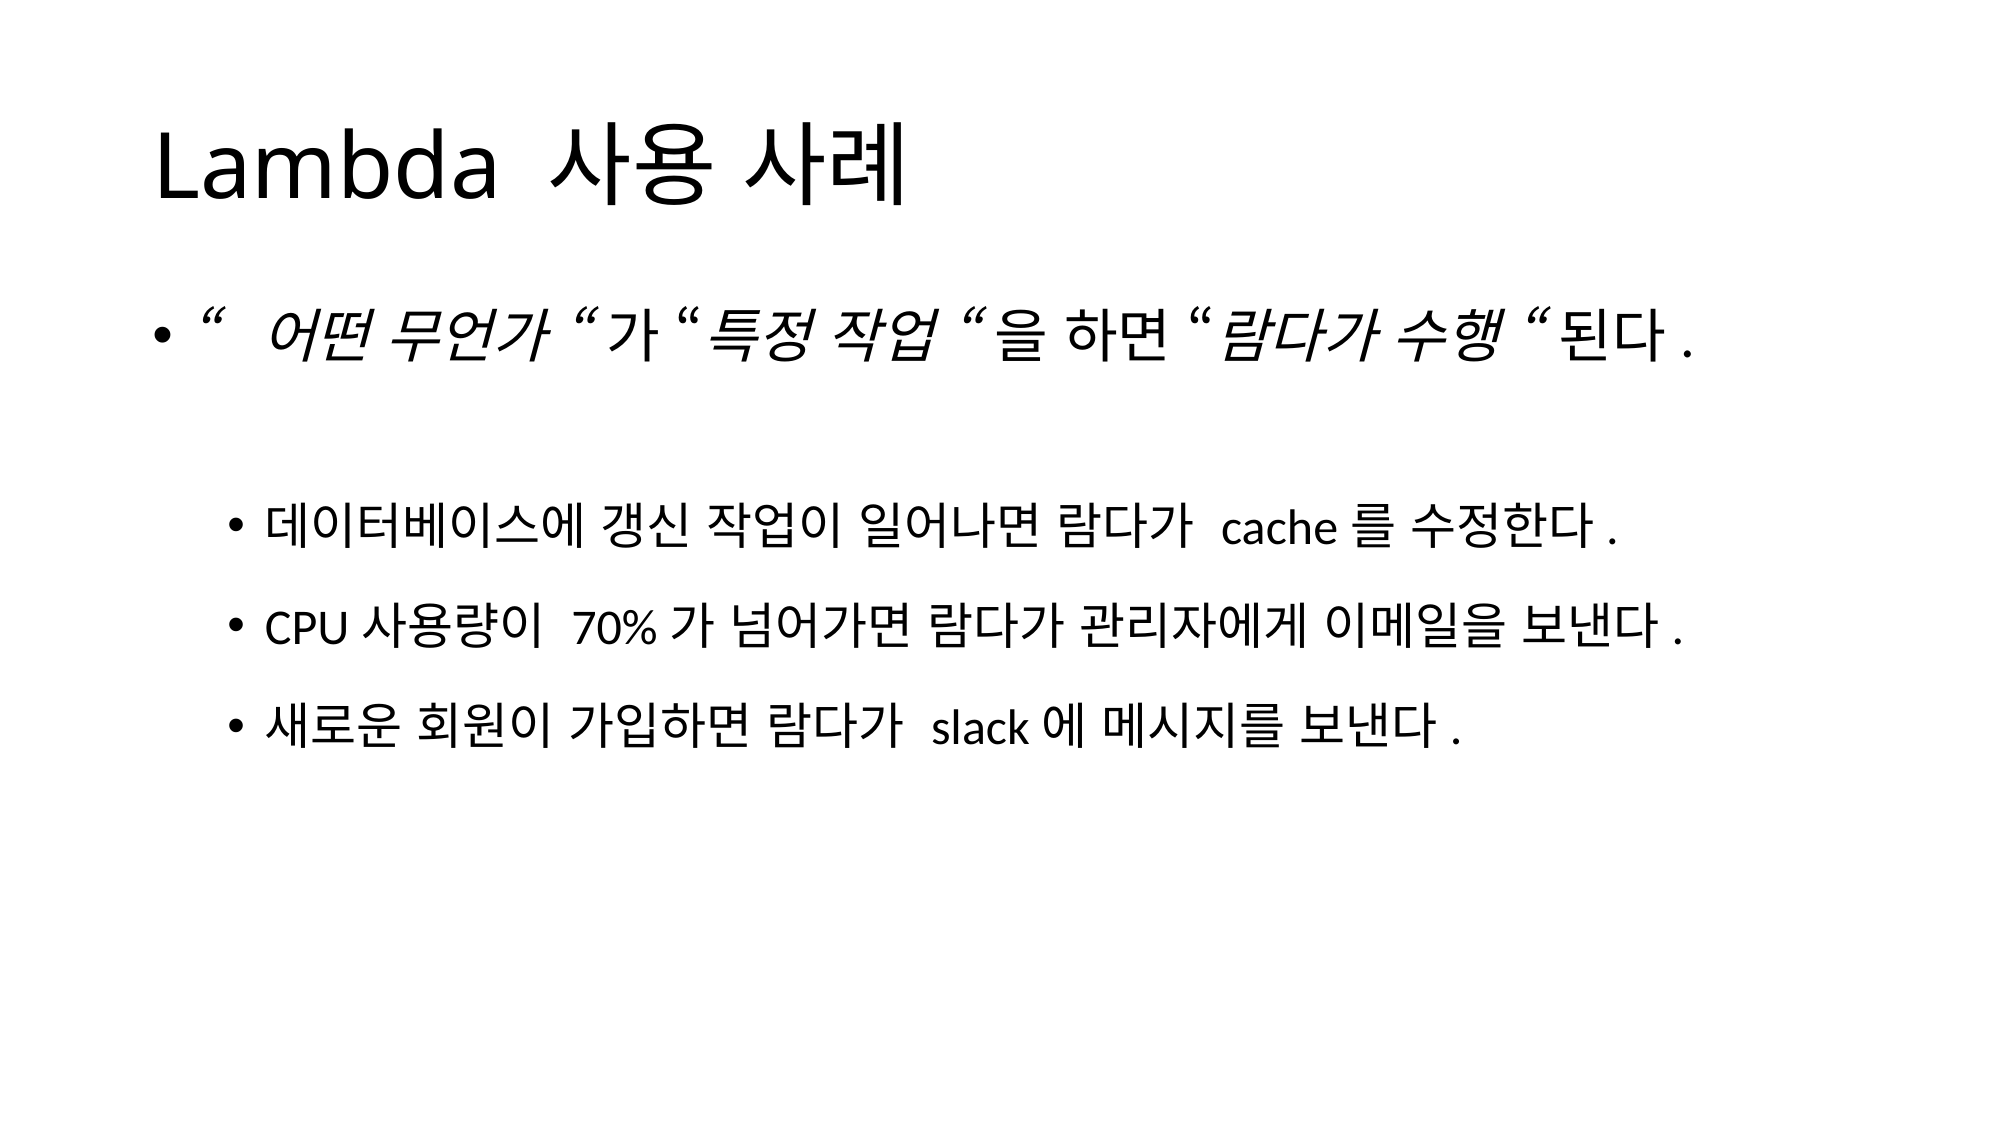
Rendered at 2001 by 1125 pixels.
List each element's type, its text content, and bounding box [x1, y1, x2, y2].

title Lambda 사용 사례 [137, 59, 1863, 278]
list “어떤 무언가 “ 가 “특정 작업 “ 을 하면 “람다가 수행 “ 된다. 데이터베이스에 갱신 작업이 일어나면 람다가 cache를 수정한다. CPU사용량이 70%가 넘어가면 람다가 관리자에게 이메일을 보낸다. 새로운 회원이 가입하면 람다가 slack에 메시지를 보낸다. [137, 299, 1863, 1014]
